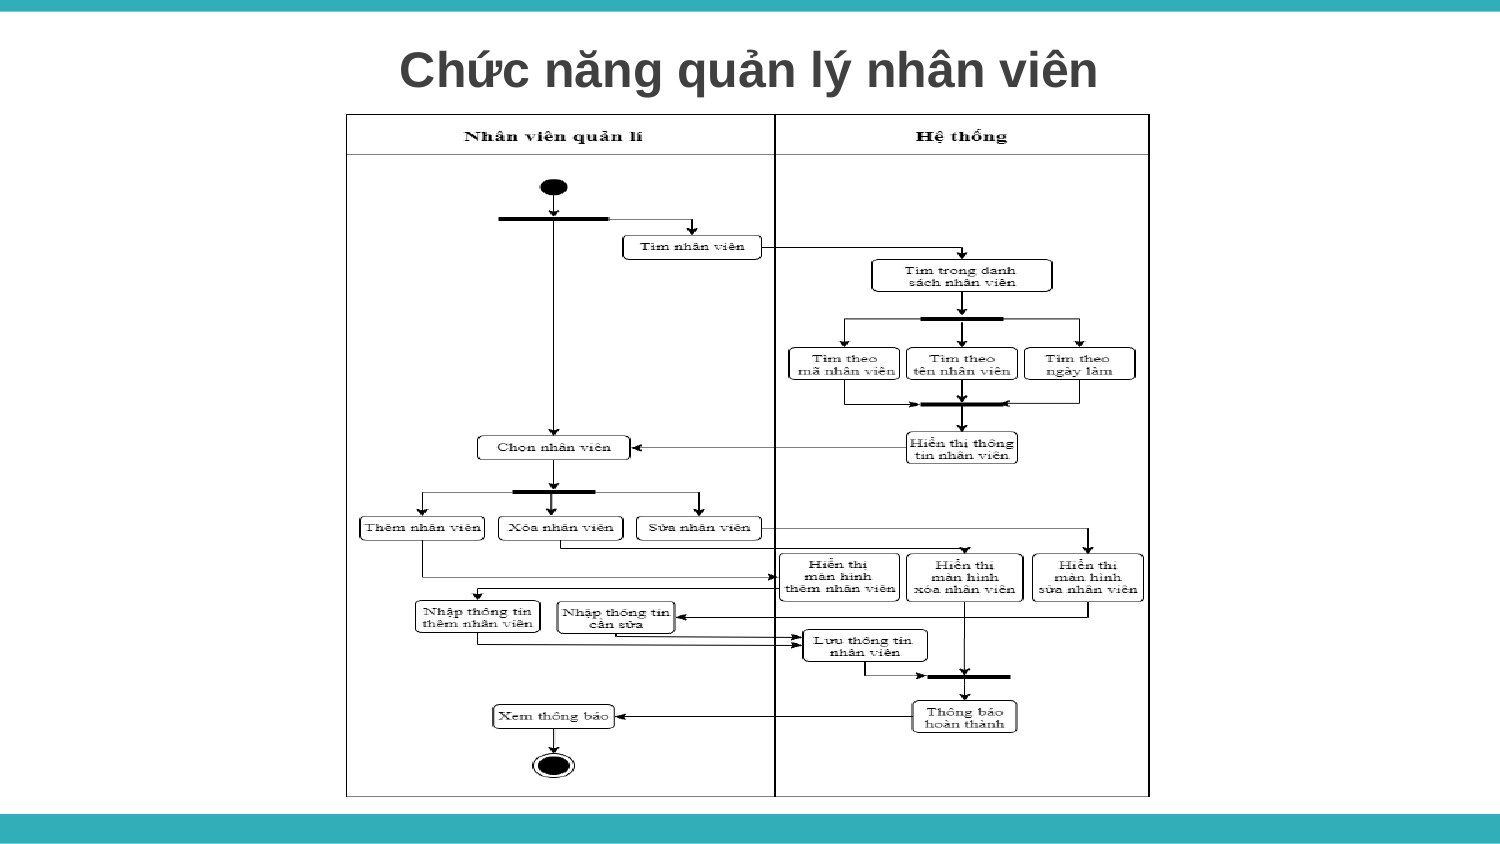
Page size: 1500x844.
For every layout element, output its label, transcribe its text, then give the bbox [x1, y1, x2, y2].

picture [346, 114, 1150, 797]
list Chức năng quản lý nhân viên [0, 20, 1500, 115]
